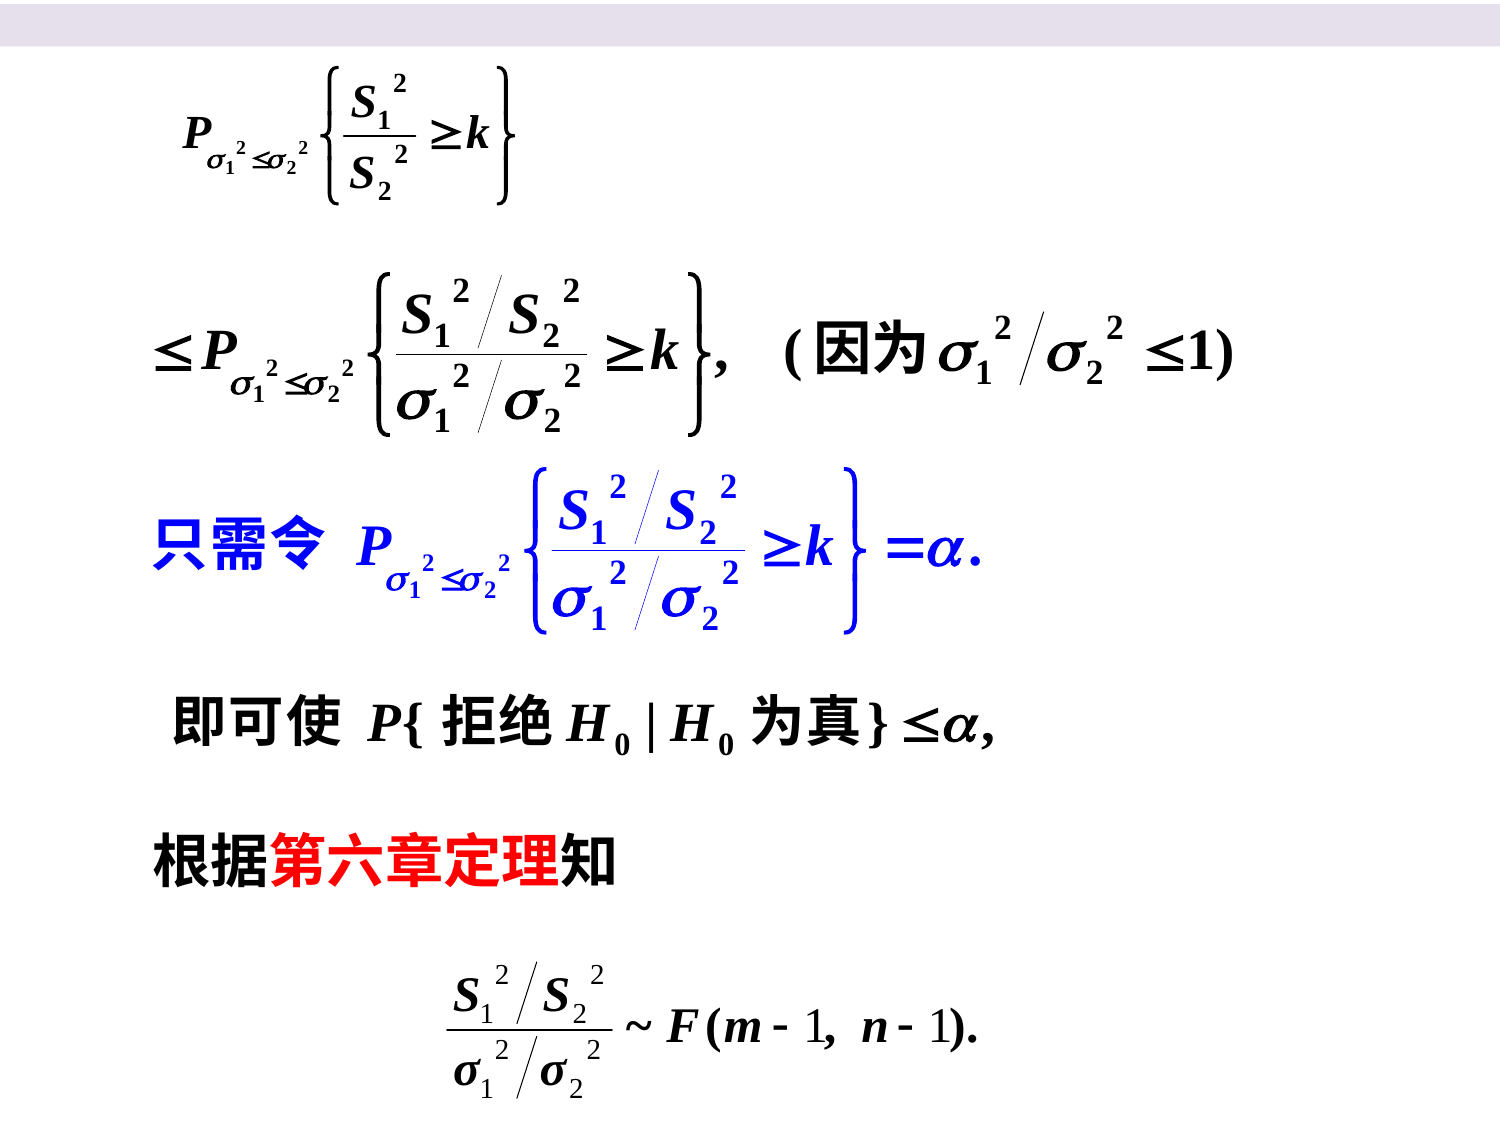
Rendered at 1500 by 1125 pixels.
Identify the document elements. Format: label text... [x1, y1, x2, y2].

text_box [168, 685, 1061, 769]
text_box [149, 462, 984, 638]
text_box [438, 951, 999, 1110]
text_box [172, 56, 527, 216]
text_box 根据第六章定理知 [137, 816, 888, 902]
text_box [147, 267, 1238, 442]
